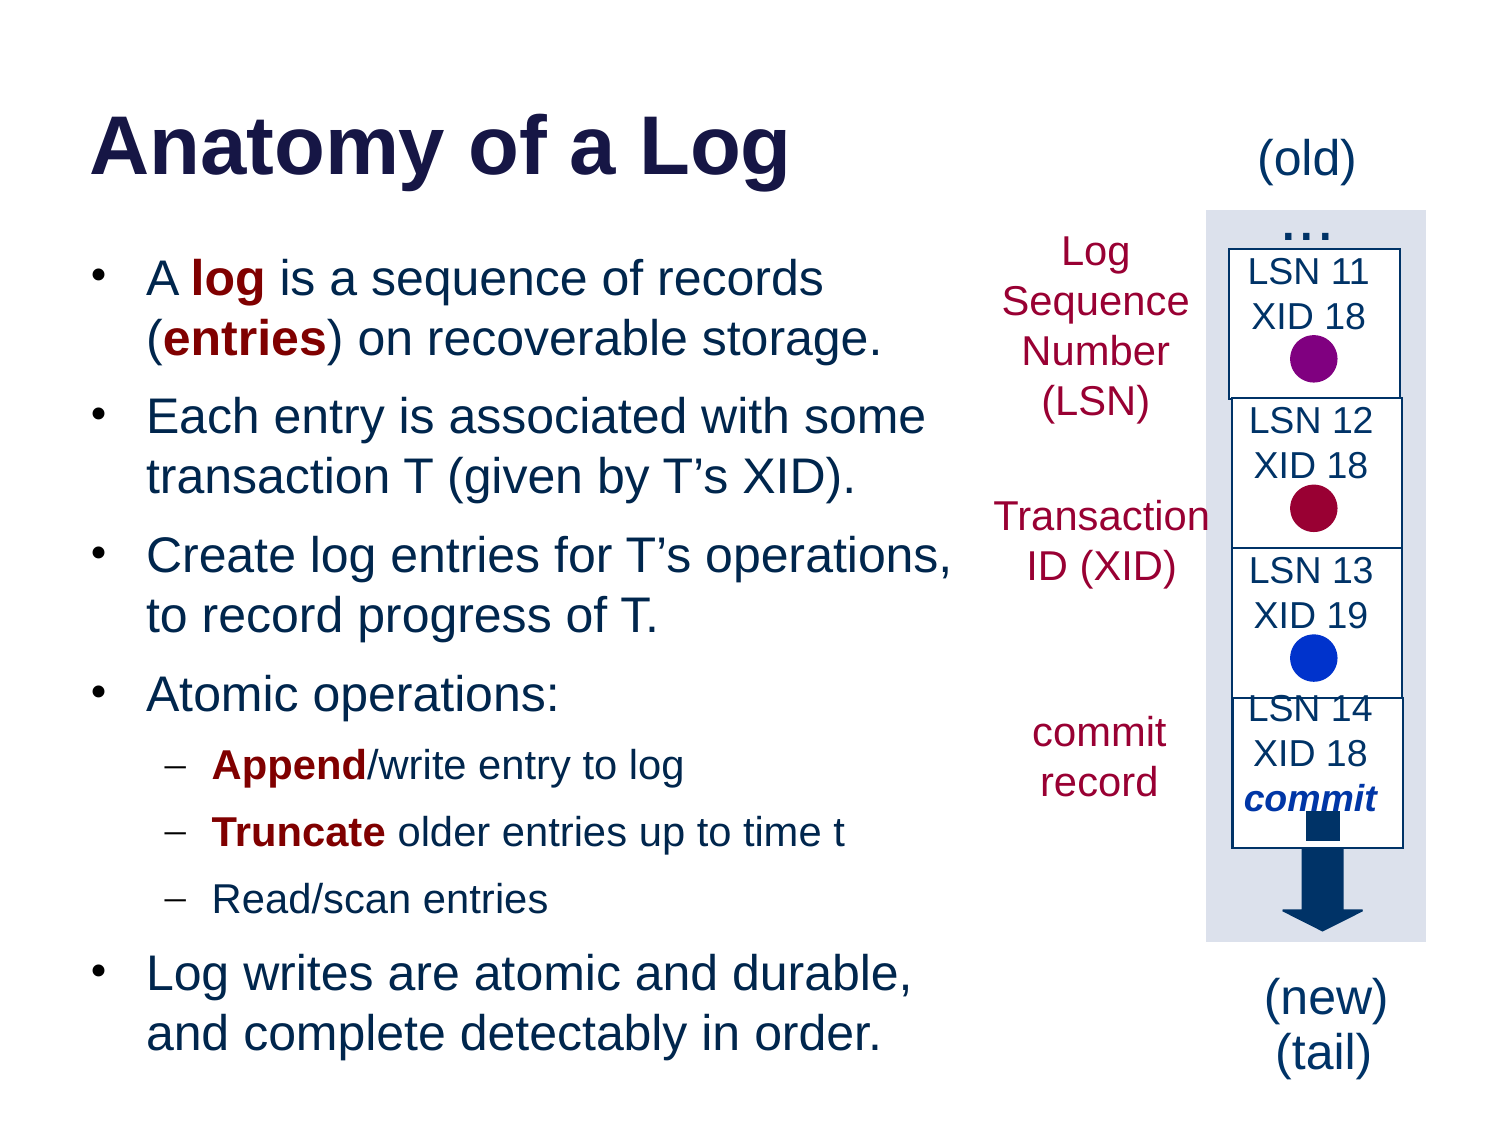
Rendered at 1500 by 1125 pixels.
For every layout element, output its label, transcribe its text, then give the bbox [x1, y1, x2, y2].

text_box [1229, 262, 1400, 399]
text_box [1306, 826, 1339, 841]
text_box [1290, 335, 1338, 383]
text_box LSN 14 XID 18 commit [1228, 676, 1392, 826]
title Anatomy of a Log [75, 0, 1425, 200]
text_box Transaction ID (XID) [978, 481, 1226, 597]
text_box [1282, 850, 1363, 931]
text_box LSN 11 XID 18 [1232, 262, 1385, 345]
text_box [1231, 549, 1297, 676]
text_box [1231, 398, 1403, 549]
text_box ... [1214, 166, 1400, 262]
text_box (old) [1214, 118, 1400, 166]
list A log is a sequence of records (entries) on recoverable storage. Each entry is associated with some transaction T (given by T’s XID). Create log entries for T’s operations, to record progress of T. Atomic operations: Append/write entry to log Truncate older entries up to time t Read/scan entries Log writes are atomic and durable, and complete detectably in order. [75, 237, 988, 1125]
text_box (new) [1239, 956, 1413, 1032]
text_box [1290, 484, 1338, 533]
text_box [1331, 549, 1403, 698]
text_box LSN 13 XID 19 [1233, 549, 1389, 644]
text_box [1290, 634, 1338, 676]
text_box LSN 12 XID 18 [1233, 389, 1389, 494]
text_box commit record [1017, 697, 1182, 812]
text_box [1207, 210, 1425, 942]
text_box Log Sequence Number (LSN) [986, 216, 1205, 432]
text_box (tail) [1237, 1012, 1411, 1087]
text_box [1232, 698, 1403, 849]
